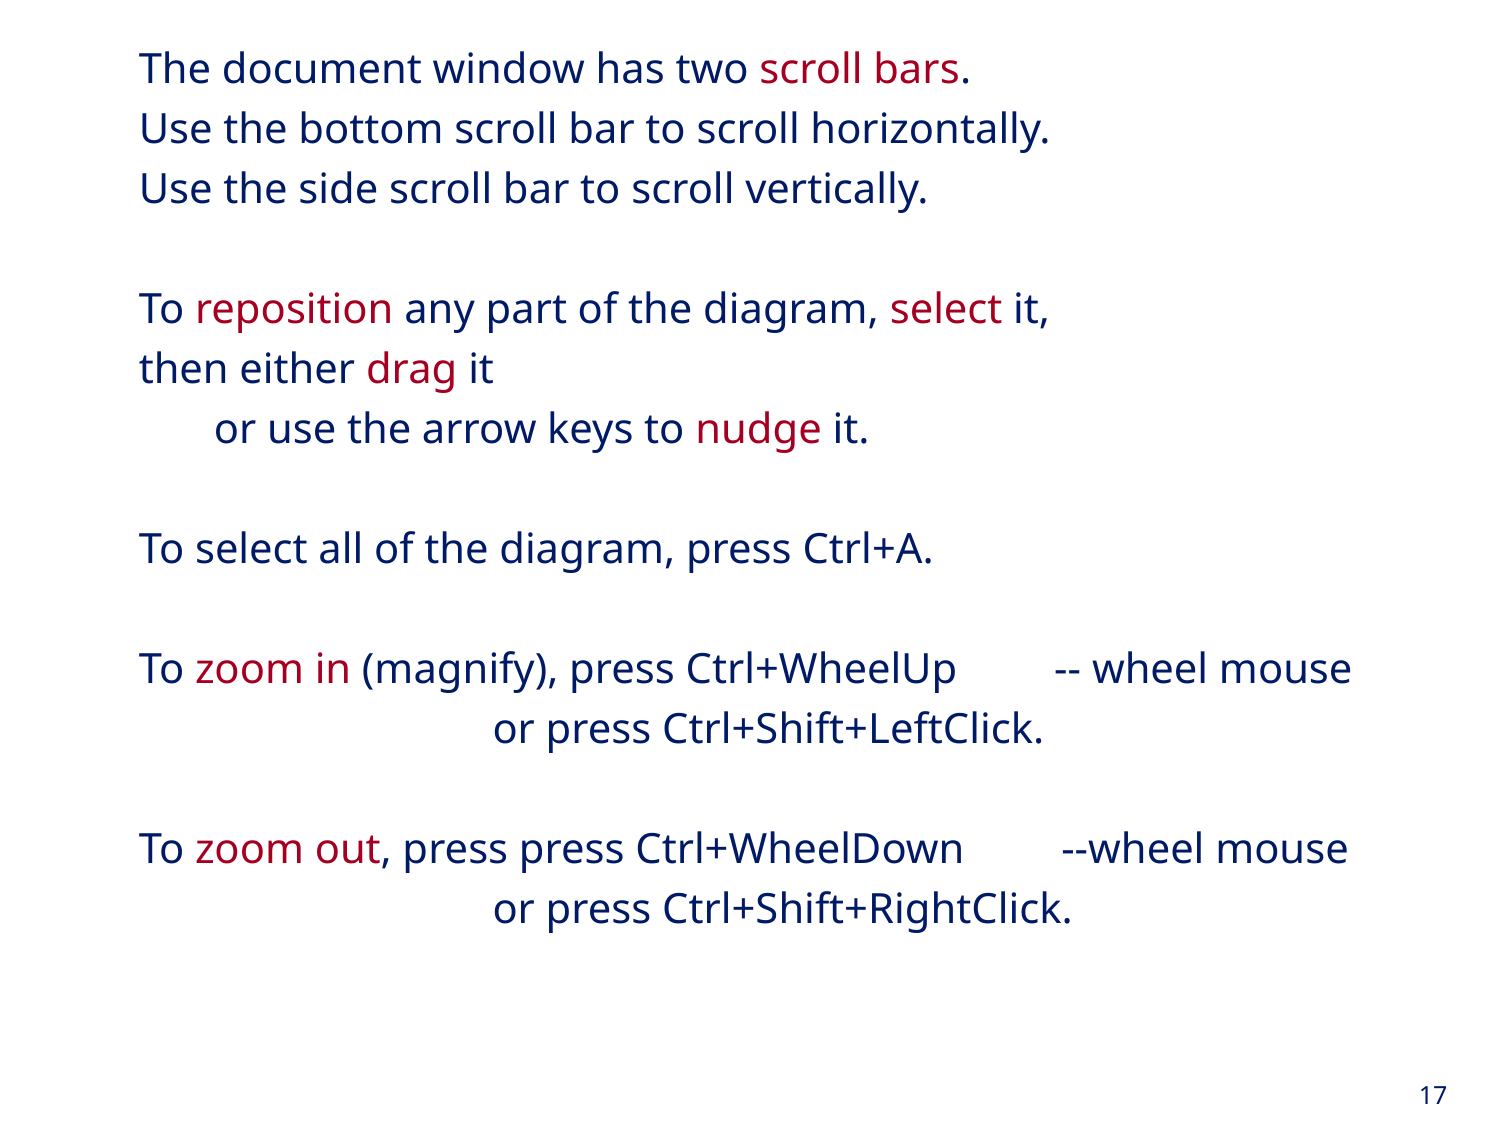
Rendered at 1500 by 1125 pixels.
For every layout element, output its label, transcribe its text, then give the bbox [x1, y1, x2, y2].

text_box The document window has two scroll bars. Use the bottom scroll bar to scroll horizontally. Use the side scroll bar to scroll vertically. To reposition any part of the diagram, select it, then either drag it or use the arrow keys to nudge it. To select all of the diagram, press Ctrl+A. To zoom in (magnify), press Ctrl+WheelUp -- wheel mouse or press Ctrl+Shift+LeftClick. To zoom out, press press Ctrl+WheelDown --wheel mouse or press Ctrl+Shift+RightClick. [124, 24, 1368, 940]
slide_number 17 [1112, 1071, 1463, 1125]
